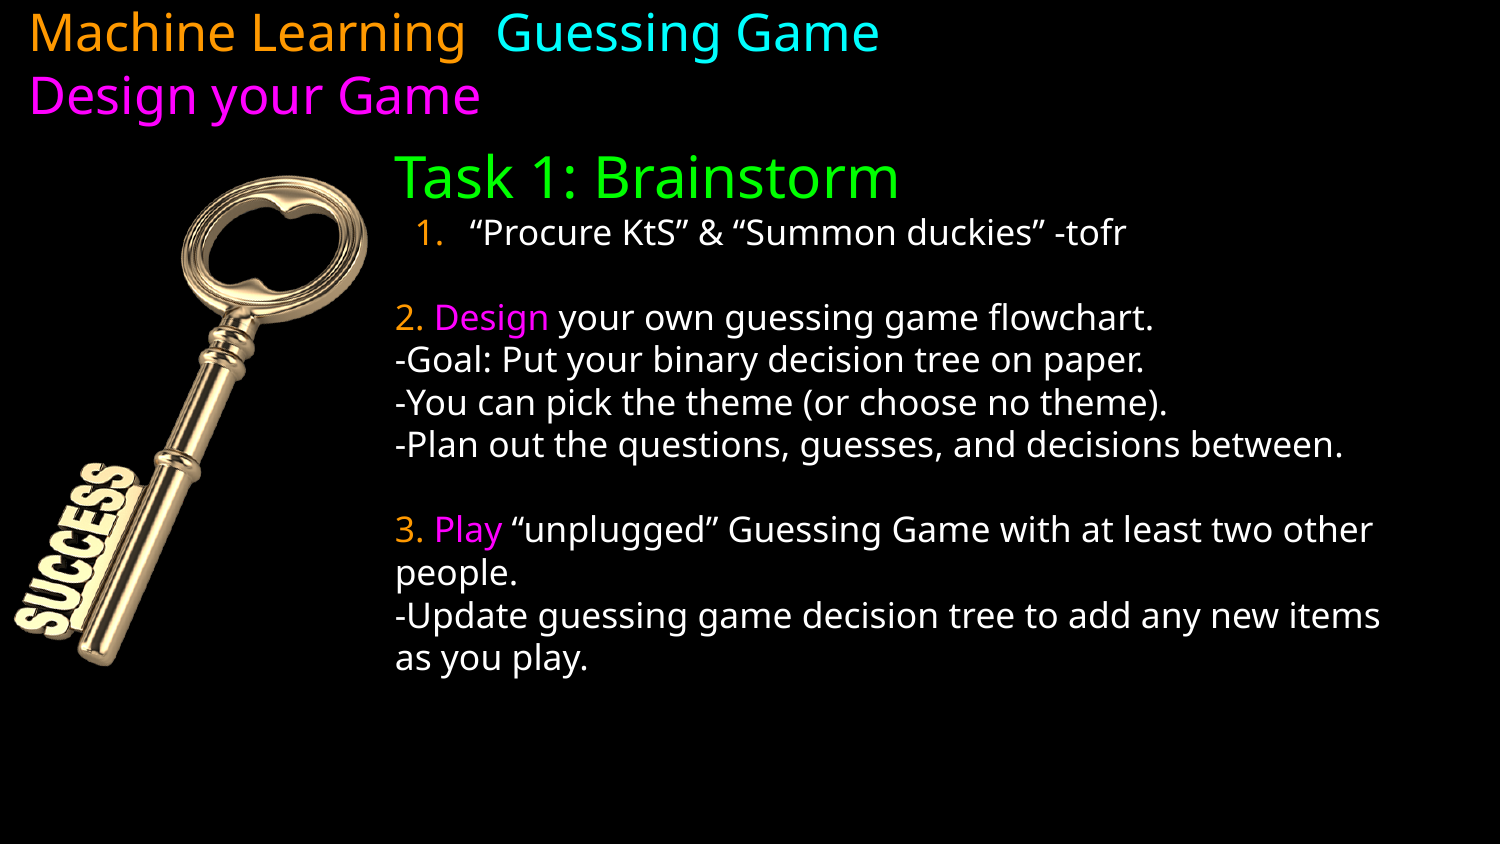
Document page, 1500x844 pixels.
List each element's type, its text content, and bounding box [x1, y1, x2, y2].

text_box Task 1: Brainstorm “Procure KtS” & “Summon duckies” -tofr 2. Design your own guessing game flowchart. -Goal: Put your binary decision tree on paper. -You can pick the theme (or choose no theme). -Plan out the questions, guesses, and decisions between. 3. Play “unplugged” Guessing Game with at least two other people. -Update guessing game decision tree to add any new items as you play. [379, 124, 1422, 707]
title Machine Learning: Guessing Game Design your Game [13, 0, 1412, 91]
picture [11, 173, 368, 667]
